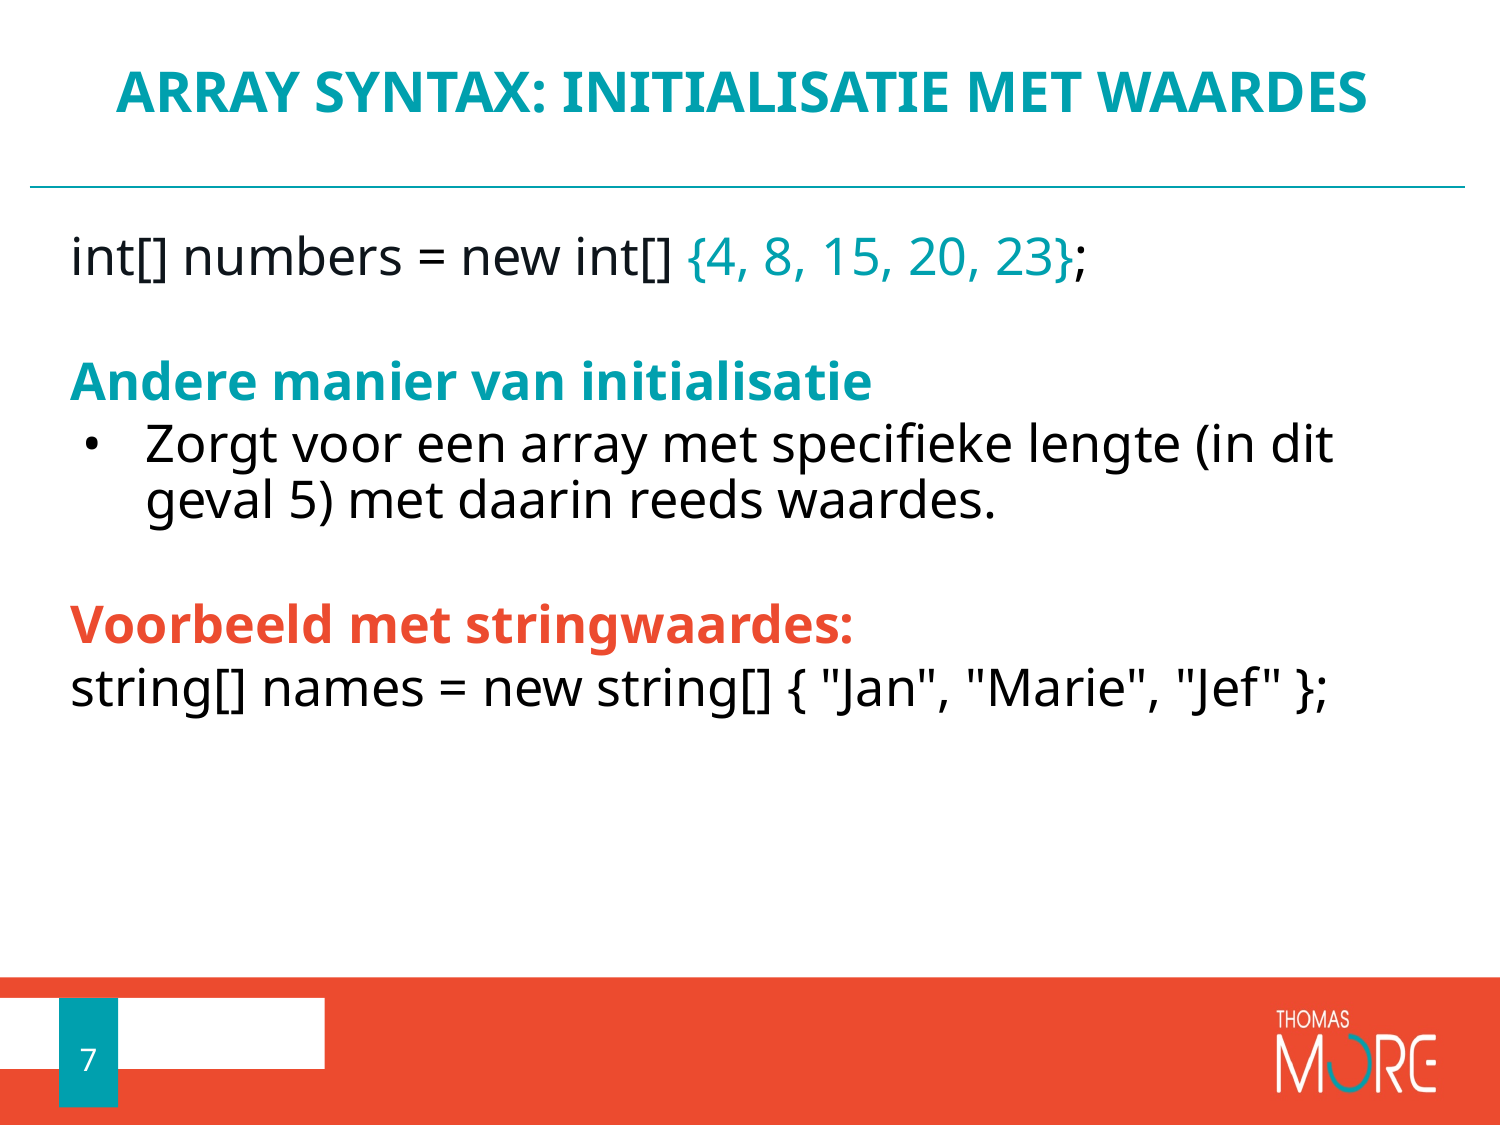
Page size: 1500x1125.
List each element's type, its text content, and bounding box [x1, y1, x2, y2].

title ARRAY SYNTAX: INITIALISATIE MET WAARDES [0, 0, 1500, 188]
slide_number 7 [59, 998, 119, 1108]
list int[] numbers = new int[] {4, 8, 15, 20, 23}; Andere manier van initialisatie Zorgt voor een array met specifieke lengte (in dit geval 5) met daarin reeds waardes. Voorbeeld met stringwaardes: string[] names = new string[] { "Jan", "Marie", "Jef" }; [0, 188, 1500, 916]
picture [1254, 980, 1458, 1122]
